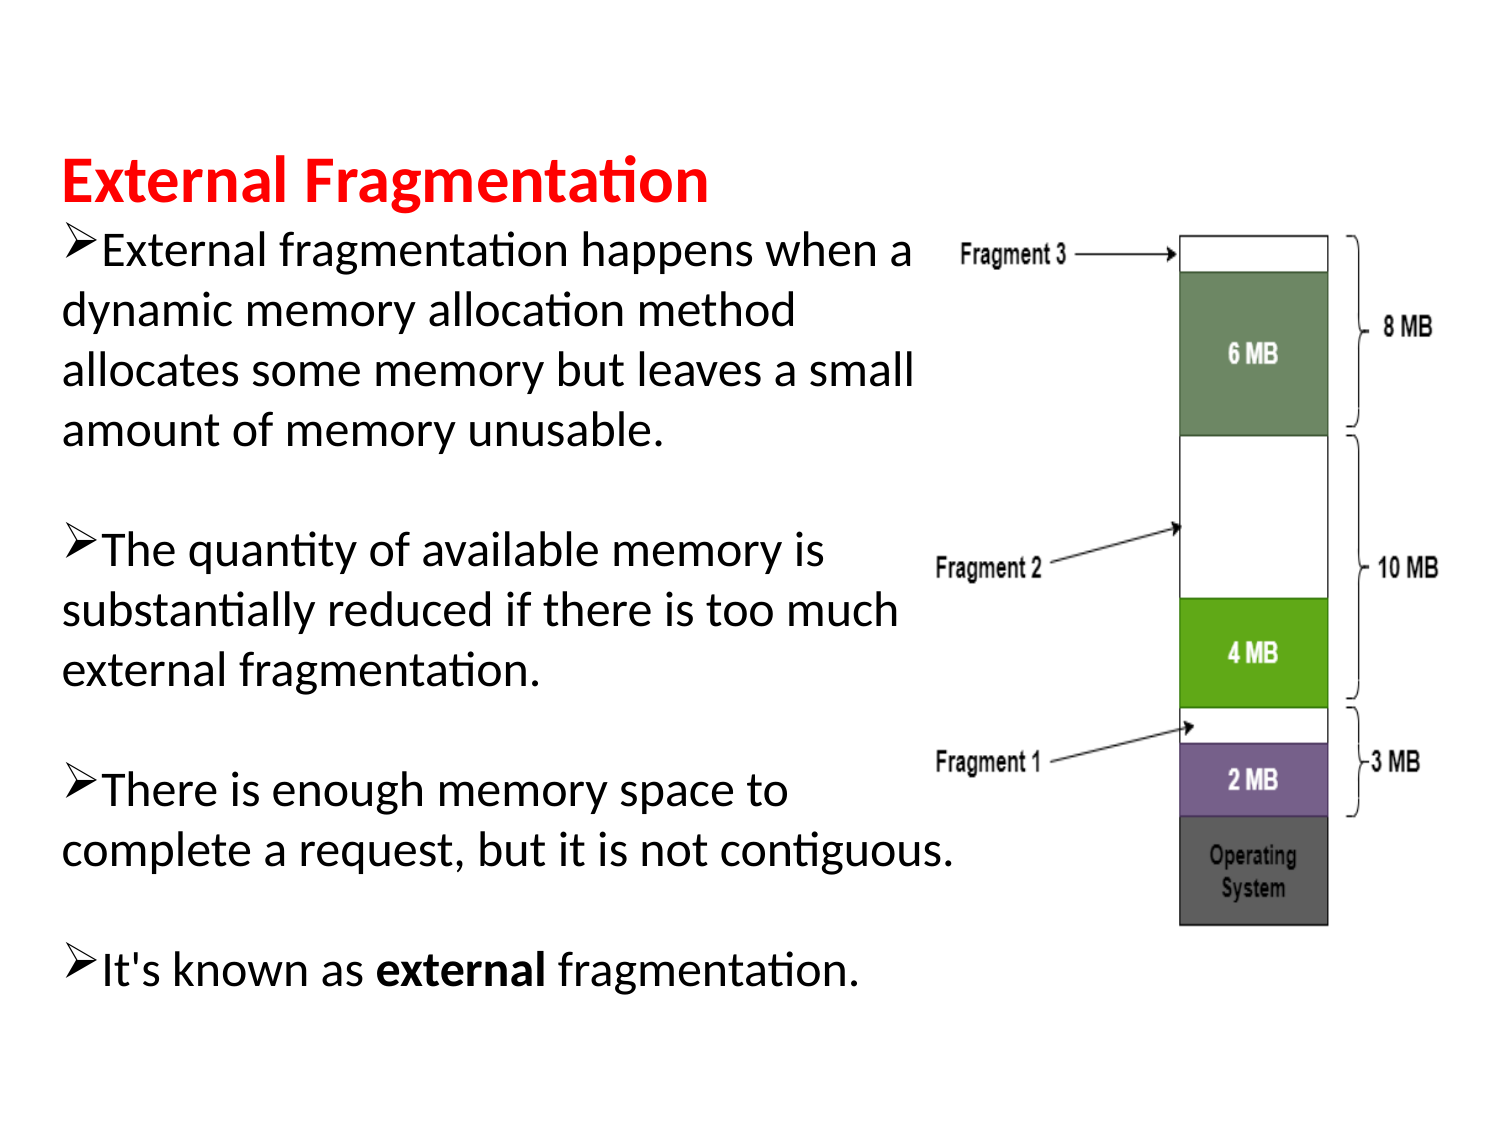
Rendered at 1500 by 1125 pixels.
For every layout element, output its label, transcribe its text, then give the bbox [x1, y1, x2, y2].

text_box External Fragmentation External fragmentation happens when a dynamic memory allocation method allocates some memory but leaves a small amount of memory unusable. The quantity of available memory is substantially reduced if there is too much external fragmentation. There is enough memory space to complete a request, but it is not contiguous. It's known as external fragmentation. [46, 128, 973, 1004]
picture [887, 163, 1500, 939]
